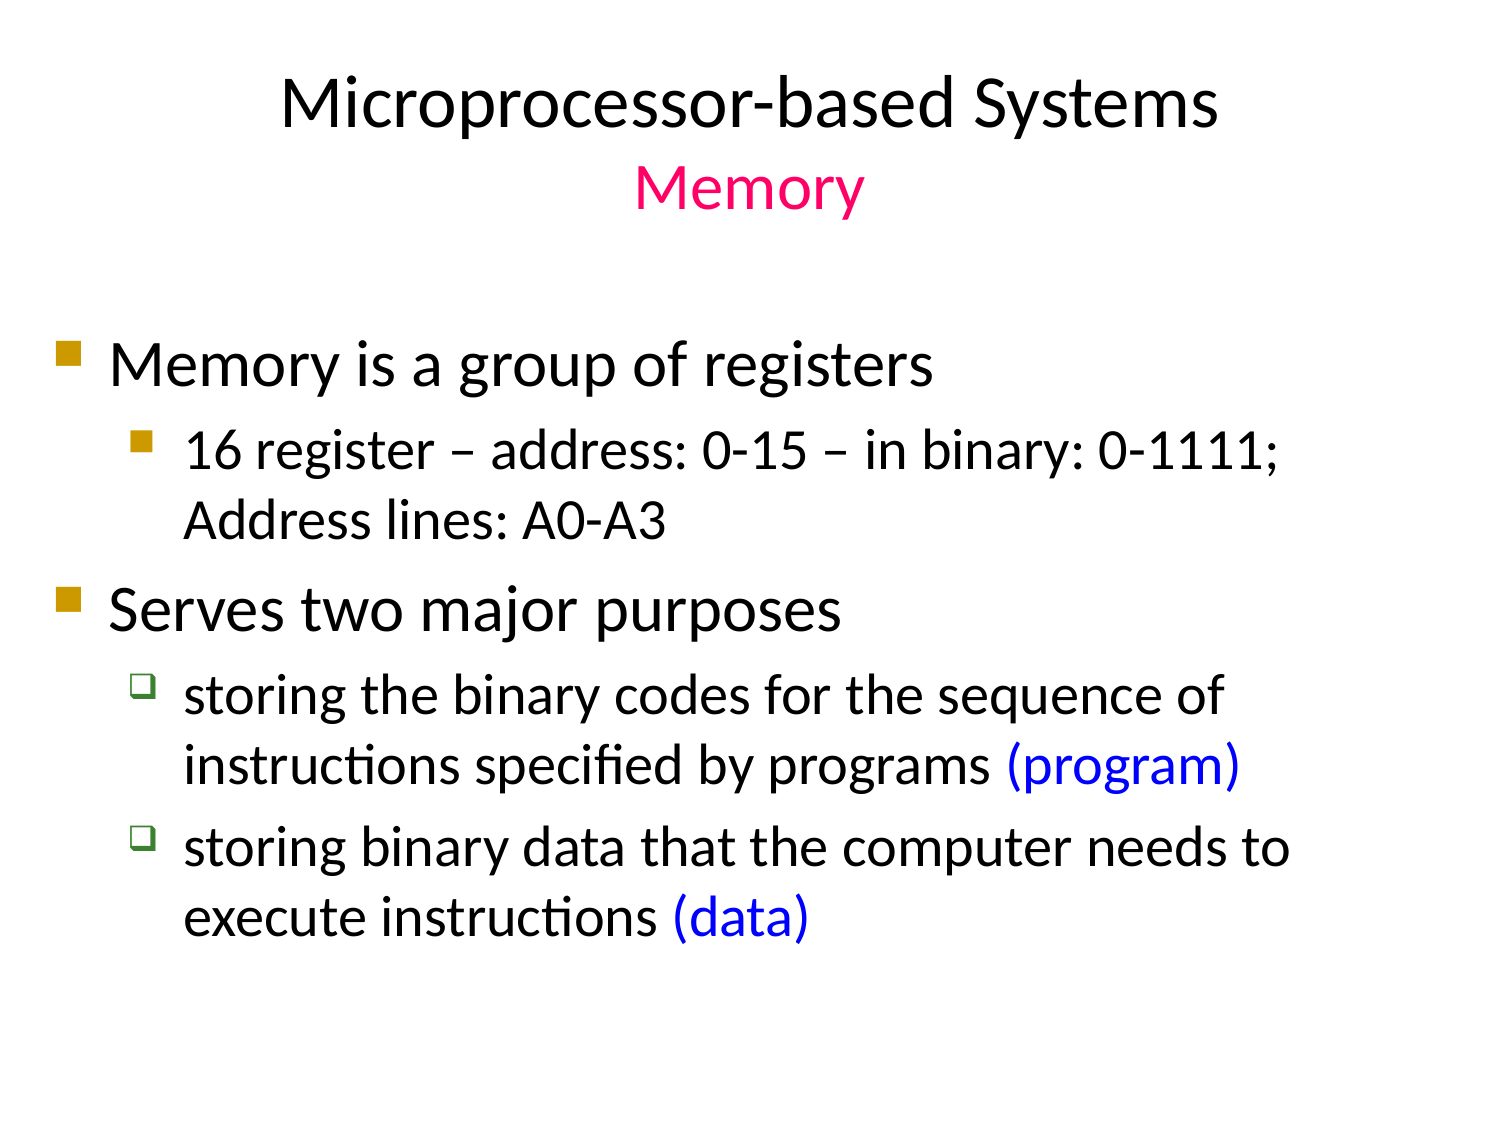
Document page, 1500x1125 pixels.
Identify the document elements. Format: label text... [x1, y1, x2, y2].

text_box Memory is a group of registers 16 register – address: 0-15 – in binary: 0-1111; Address lines: A0-A3 Serves two major purposes storing the binary codes for the sequence of instructions specified by programs (program) storing binary data that the computer needs to execute instructions (data) [37, 312, 1388, 956]
title Microprocessor-based Systems Memory [75, 45, 1425, 233]
